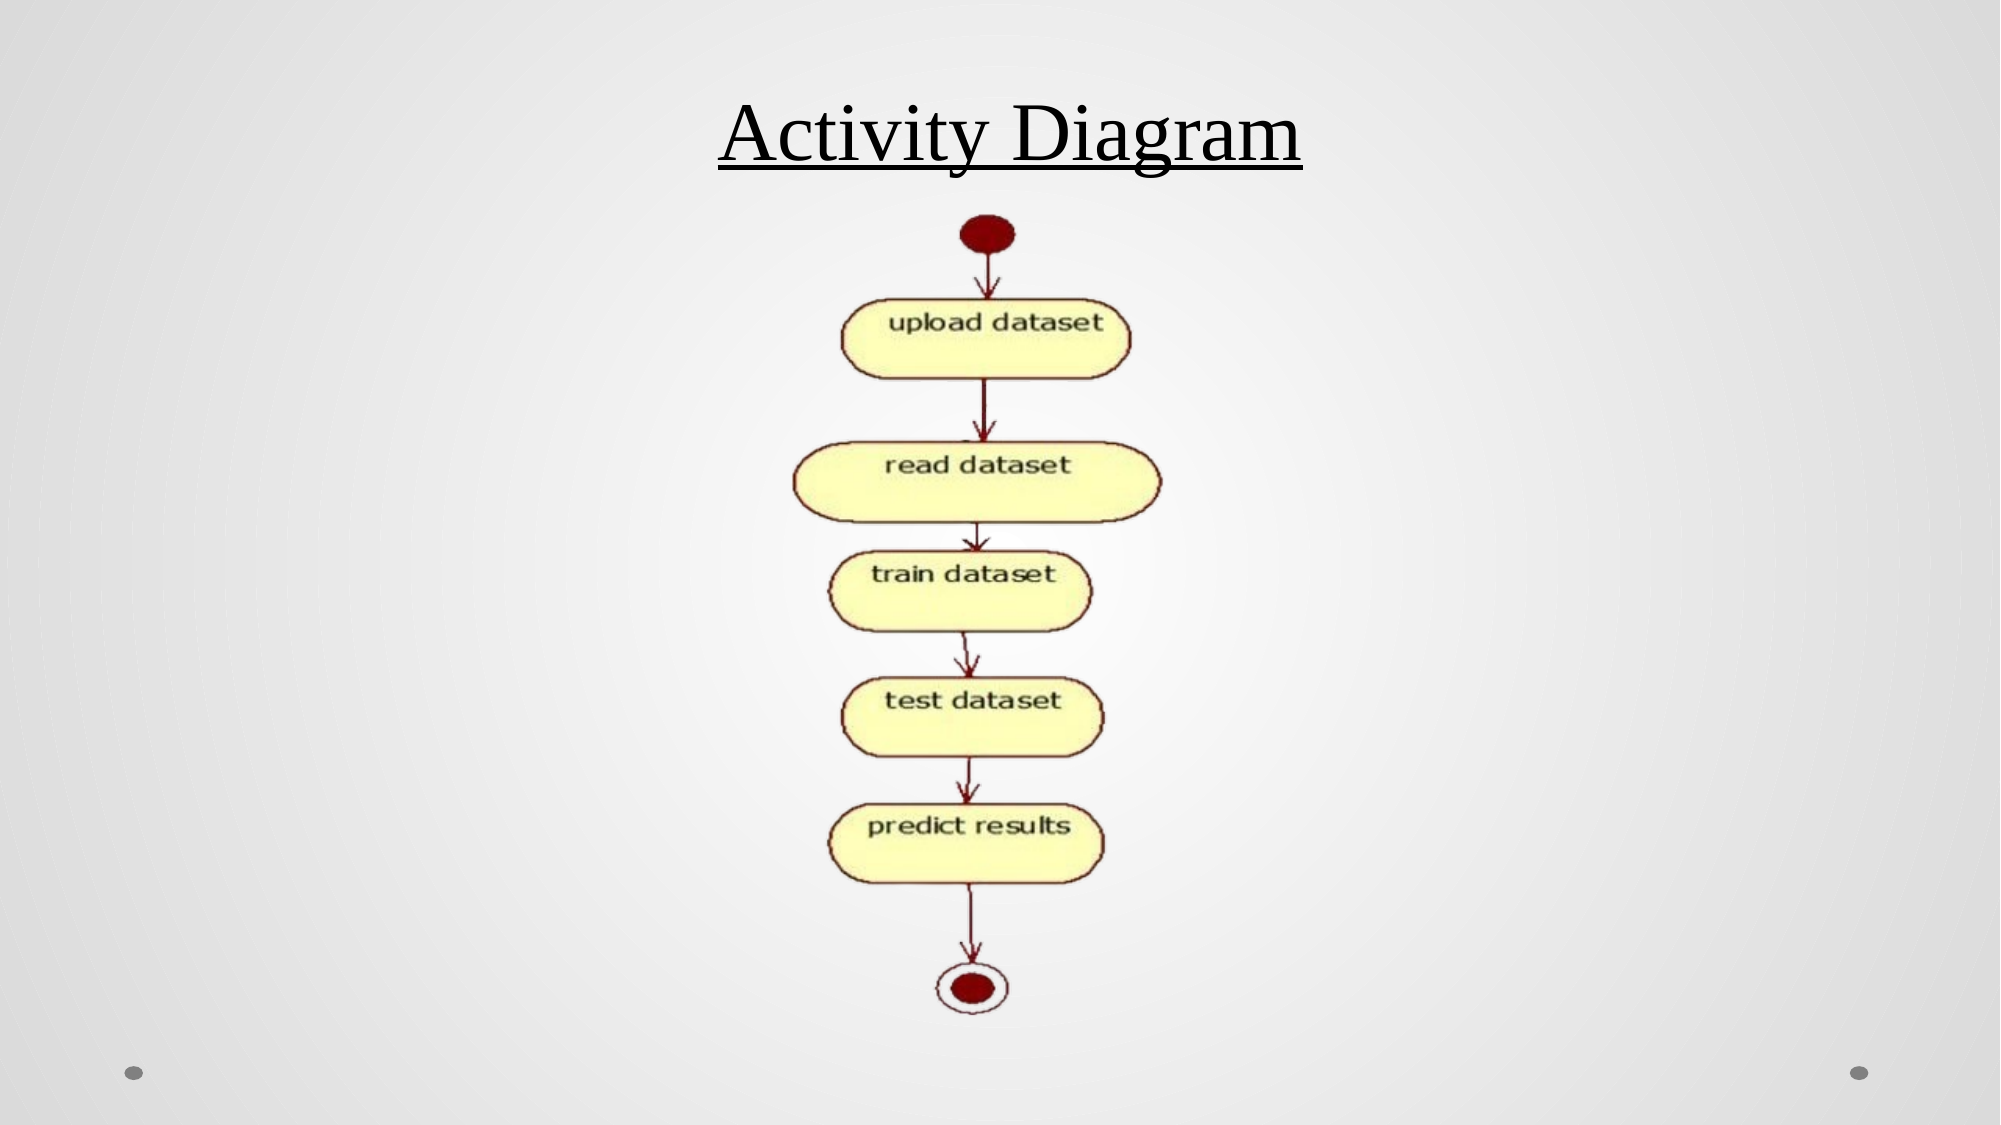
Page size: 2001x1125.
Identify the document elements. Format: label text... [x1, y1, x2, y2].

text_box Activity Diagram [528, 69, 1492, 185]
picture [791, 213, 1166, 1017]
